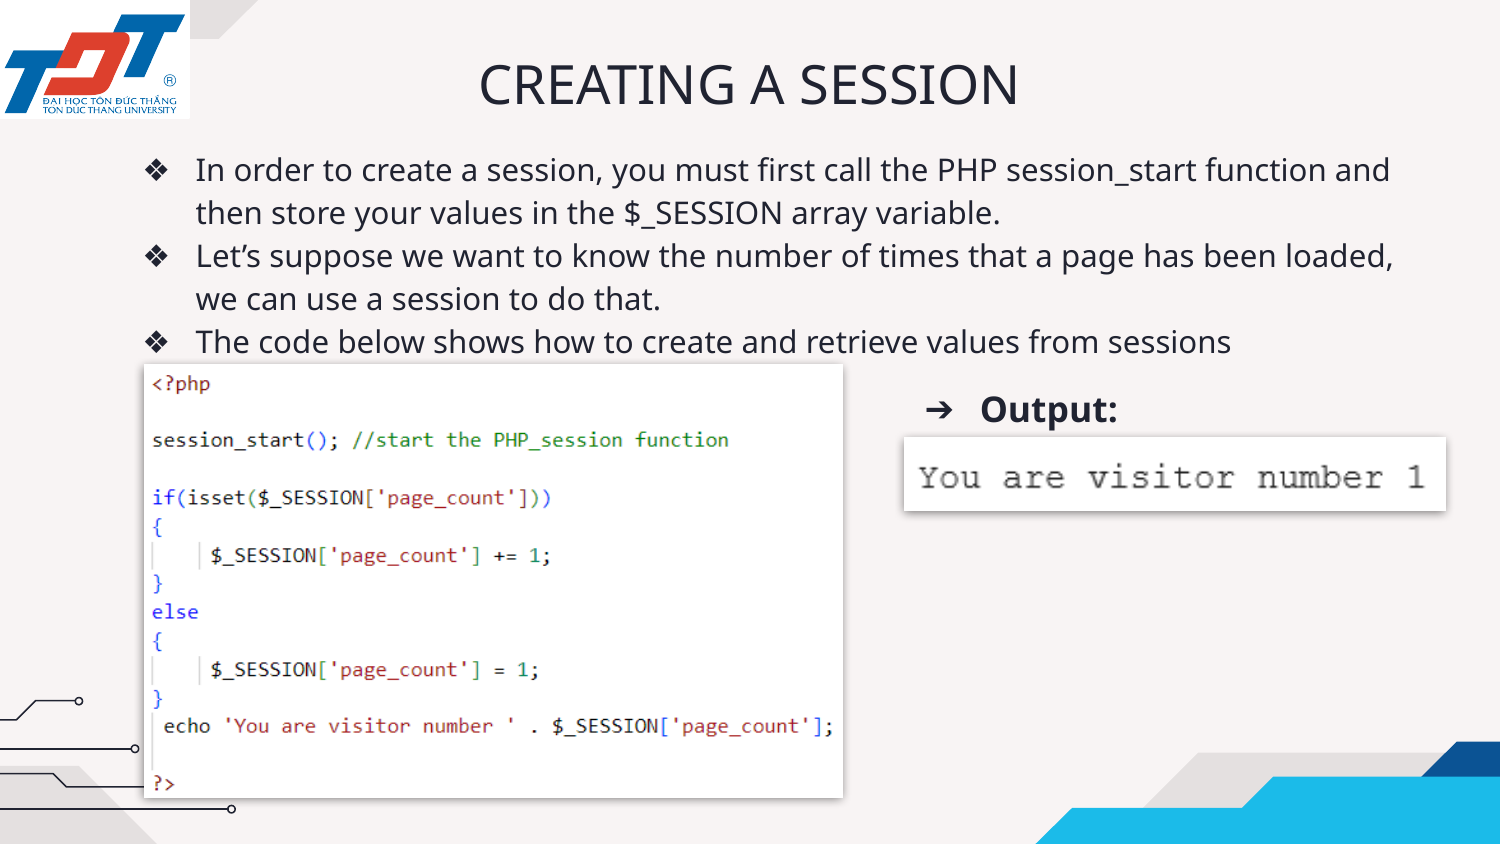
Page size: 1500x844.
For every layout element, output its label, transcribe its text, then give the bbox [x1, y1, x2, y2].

text_box Output: [889, 371, 1382, 445]
picture [904, 437, 1446, 512]
picture [143, 364, 844, 798]
picture [0, 0, 190, 159]
title CREATING A SESSION [193, 35, 1382, 129]
text_box In order to create a session, you must first call the PHP session_start function and then store your values in the $_SESSION array variable. Let’s suppose we want to know the number of times that a page has been loaded, we can use a session to do that. The code below shows how to create and retrieve values from sessions [105, 129, 1430, 375]
